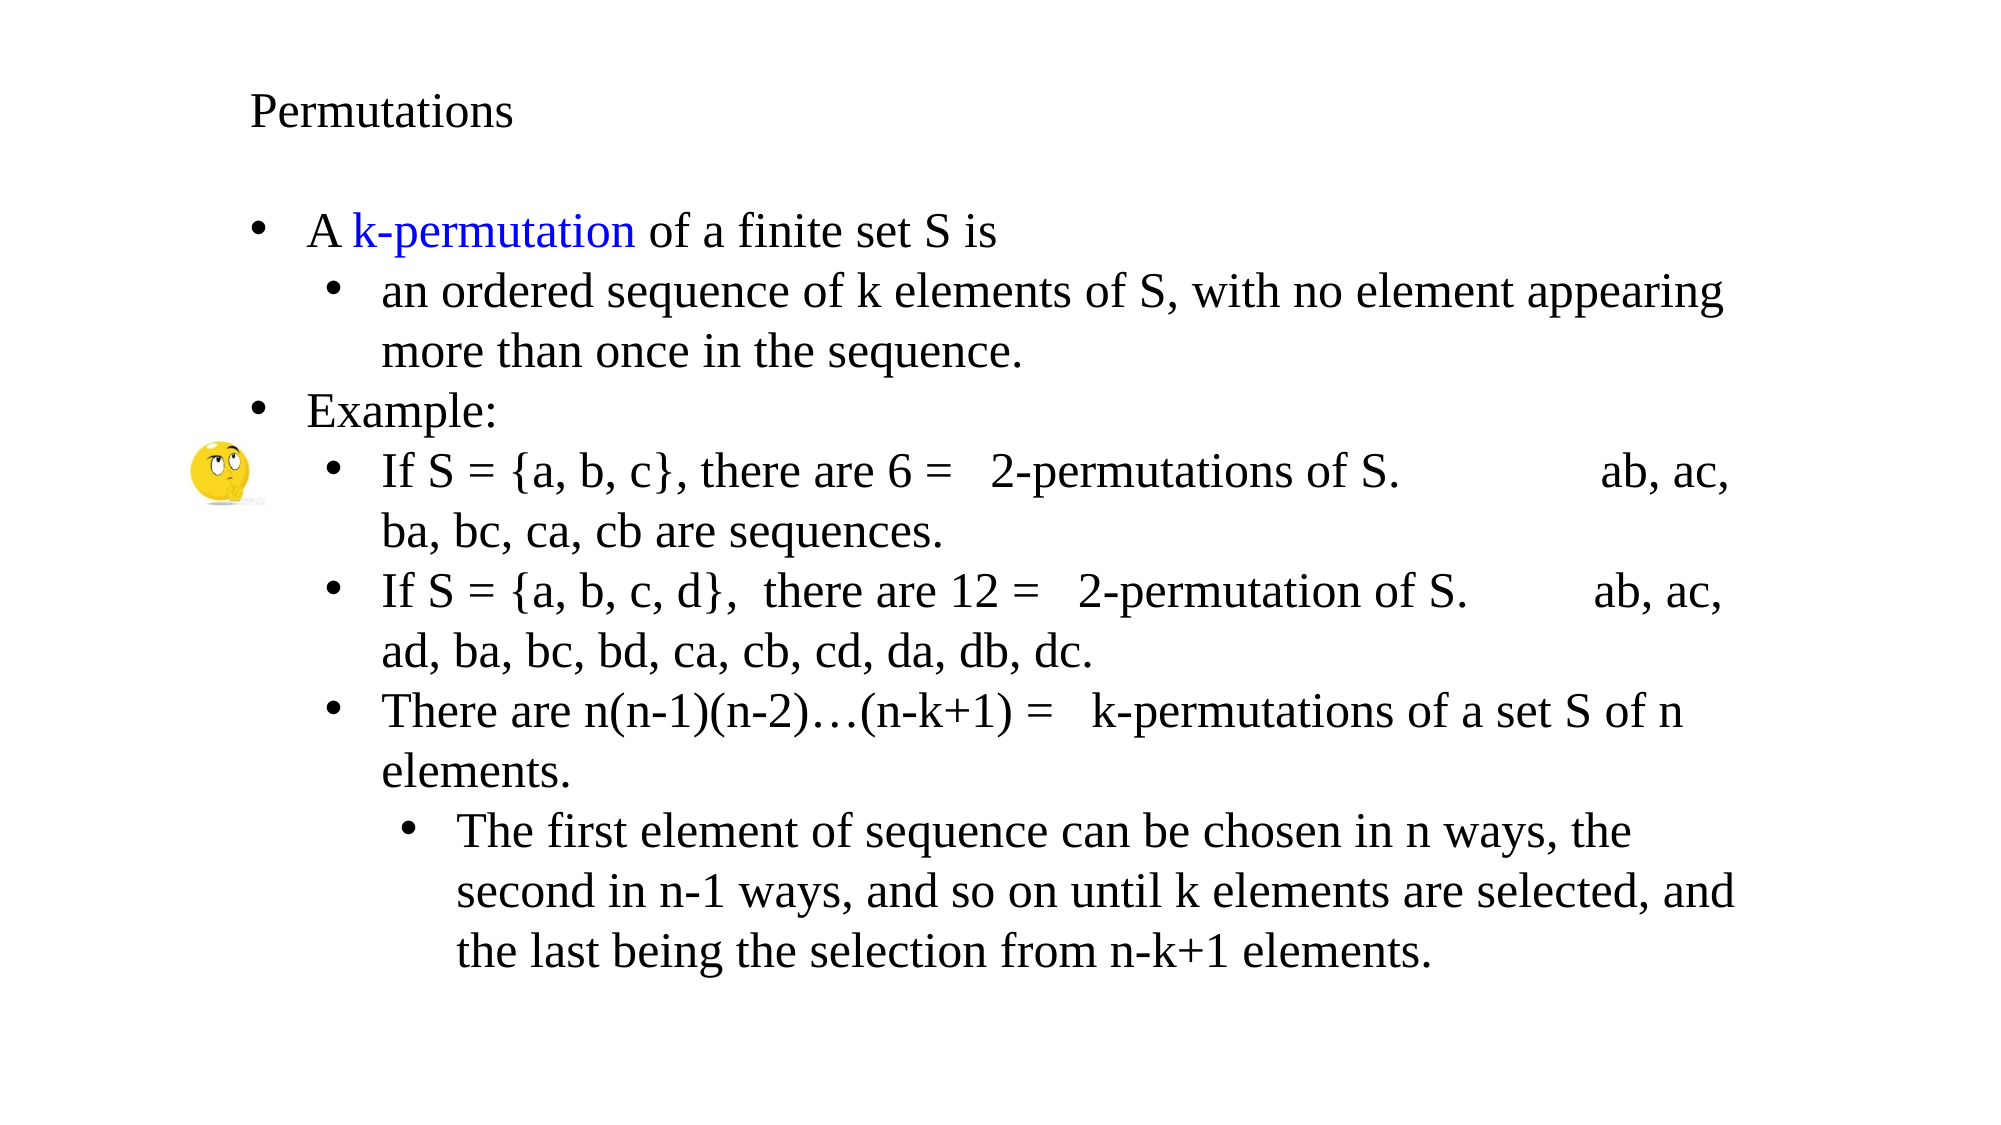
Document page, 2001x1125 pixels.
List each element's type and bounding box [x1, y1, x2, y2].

picture [171, 437, 268, 508]
